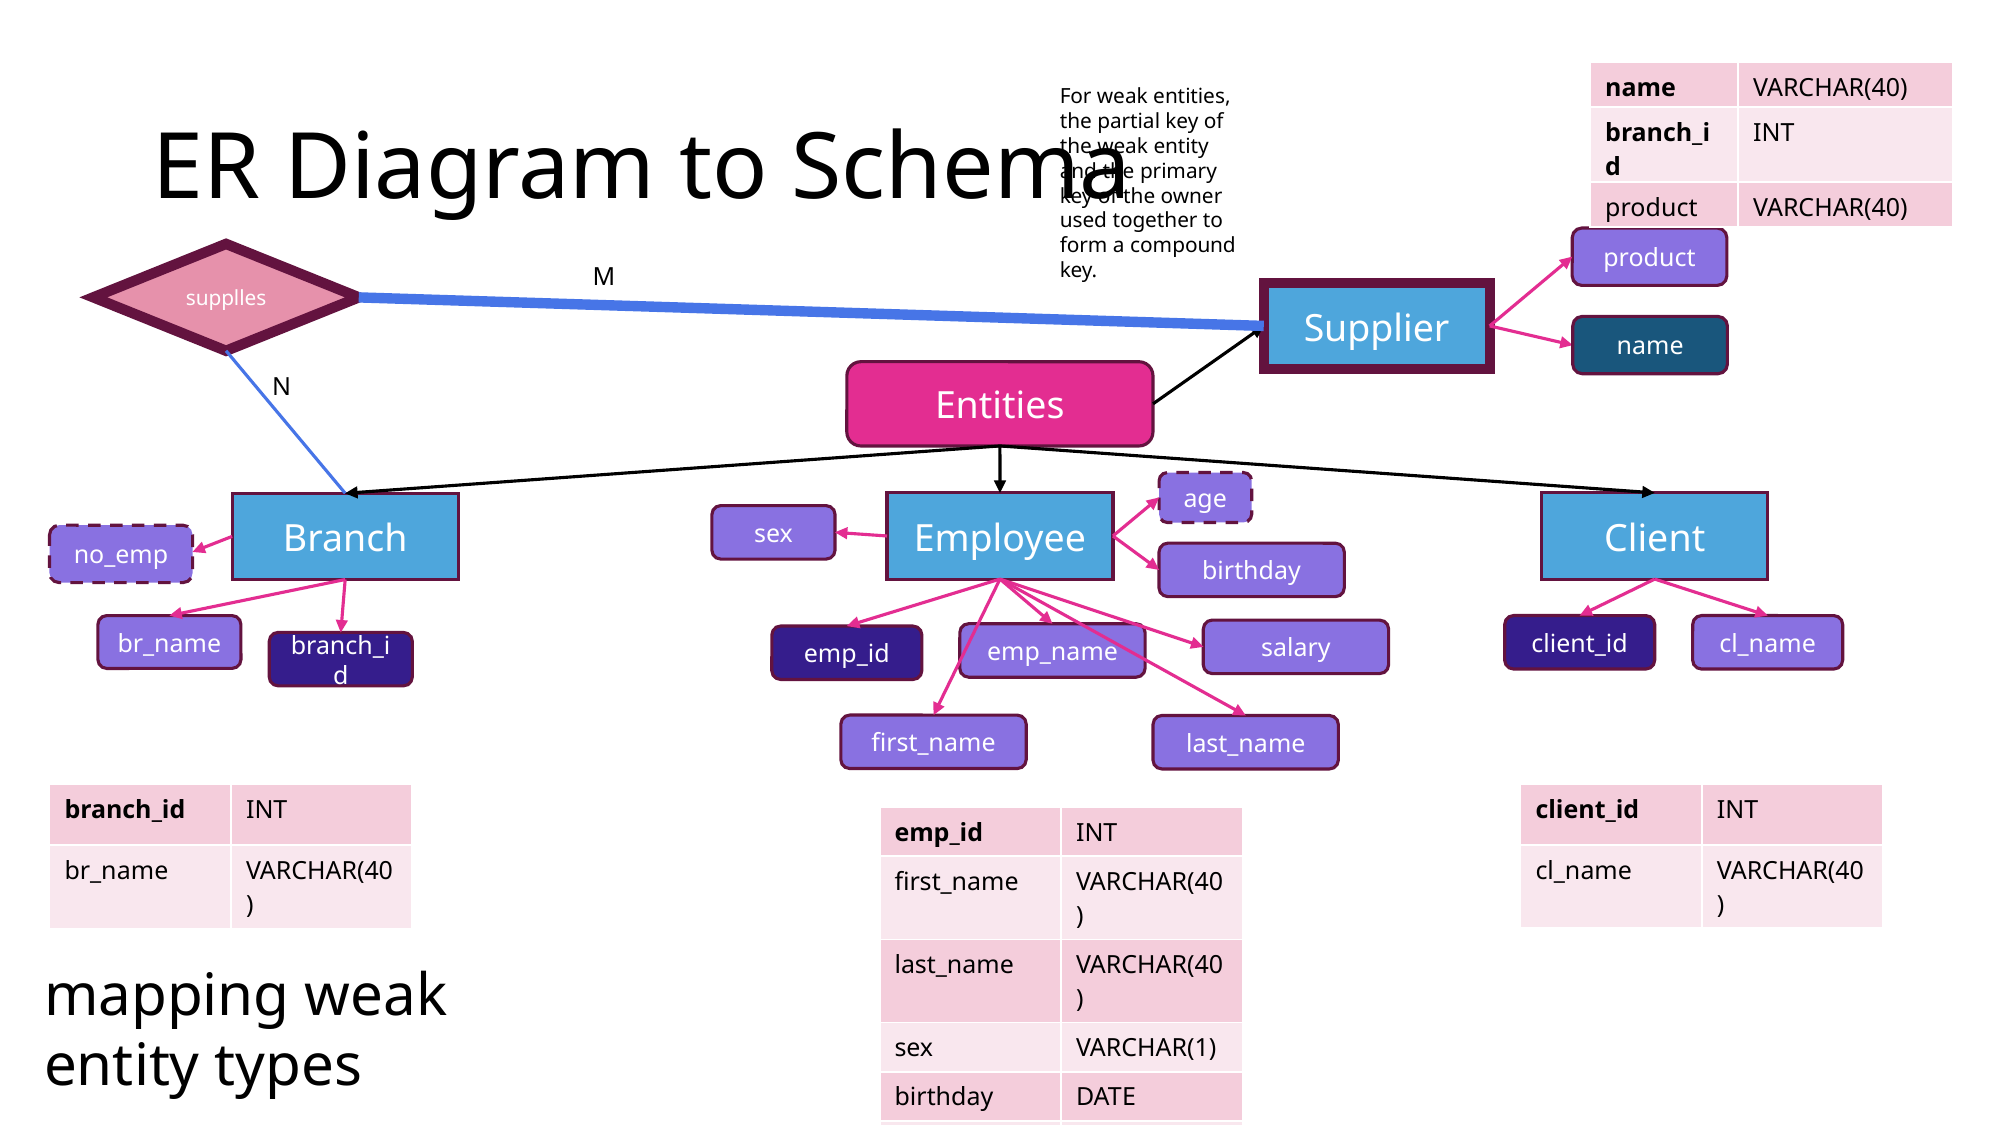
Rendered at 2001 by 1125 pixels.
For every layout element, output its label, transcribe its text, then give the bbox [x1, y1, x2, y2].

table_cell DATE [1062, 1073, 1242, 1120]
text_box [999, 445, 1656, 494]
table_cell VARCHAR(40) [1739, 183, 1952, 226]
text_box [191, 535, 233, 553]
table_header VARCHAR(40) [1739, 63, 1952, 106]
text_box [1112, 496, 1160, 537]
text_box For weak entities, the partial key of the weak entity and the primary key of the owner used together to form a compound key. [1045, 74, 1252, 290]
table_cell last_name [881, 940, 1060, 1022]
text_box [933, 578, 1001, 716]
table_cell product [1591, 183, 1737, 226]
text_box br_name [96, 614, 243, 671]
text_box Client [1540, 491, 1769, 581]
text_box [346, 445, 999, 494]
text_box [1654, 578, 1769, 616]
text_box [834, 531, 888, 537]
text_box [358, 296, 1265, 327]
text_box age [1159, 494, 1254, 525]
text_box product [1570, 226, 1729, 287]
text_box client_id [1503, 613, 1657, 671]
table_header INT [232, 785, 411, 844]
table_cell first_name [881, 857, 1060, 939]
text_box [168, 579, 346, 617]
table_header client_id [1521, 785, 1701, 844]
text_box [225, 350, 346, 494]
table_cell INT [1739, 108, 1952, 181]
text_box cl_name [1691, 613, 1845, 671]
table_cell VARCHAR(40) [232, 846, 411, 928]
text_box name [1571, 314, 1729, 376]
text_box supplles [89, 242, 358, 353]
table_header emp_id [881, 808, 1060, 855]
table_cell birthday [881, 1073, 1060, 1120]
table_cell VARCHAR(40) [1062, 940, 1242, 1022]
table_cell branch_id [1591, 108, 1737, 181]
table_header branch_id [50, 785, 230, 844]
text_box salary [1247, 618, 1391, 676]
text_box sex [710, 504, 837, 561]
text_box Entities [845, 360, 1155, 445]
text_box Employee [885, 494, 1115, 578]
text_box no_emp [47, 523, 195, 585]
text_box emp_id [770, 624, 924, 682]
text_box Branch [231, 494, 460, 581]
text_box mapping weak entity types [29, 950, 469, 1105]
table_header name [1591, 63, 1737, 106]
table_cell cl_name [1521, 846, 1701, 927]
table_cell sex [881, 1023, 1060, 1071]
text_box M [577, 252, 623, 296]
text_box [1489, 325, 1574, 346]
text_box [1579, 578, 1654, 616]
table_header INT [1703, 785, 1882, 844]
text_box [1489, 256, 1573, 325]
text_box Supplier [1262, 281, 1491, 371]
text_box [1001, 578, 1247, 716]
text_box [846, 578, 933, 627]
table_cell br_name [50, 846, 230, 928]
table_cell VARCHAR(1) [1062, 1023, 1242, 1071]
table_cell VARCHAR(40) [1703, 846, 1882, 927]
title ER Diagram to Schema [137, 59, 1879, 278]
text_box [1112, 537, 1160, 571]
table_cell VARCHAR(40) [1062, 857, 1242, 939]
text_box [1152, 327, 1265, 405]
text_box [340, 617, 346, 633]
text_box last_name [1151, 713, 1340, 771]
text_box branch_id [267, 630, 414, 688]
table_header INT [1062, 808, 1242, 855]
text_box first_name [839, 713, 1028, 771]
text_box birthday [1157, 541, 1346, 599]
